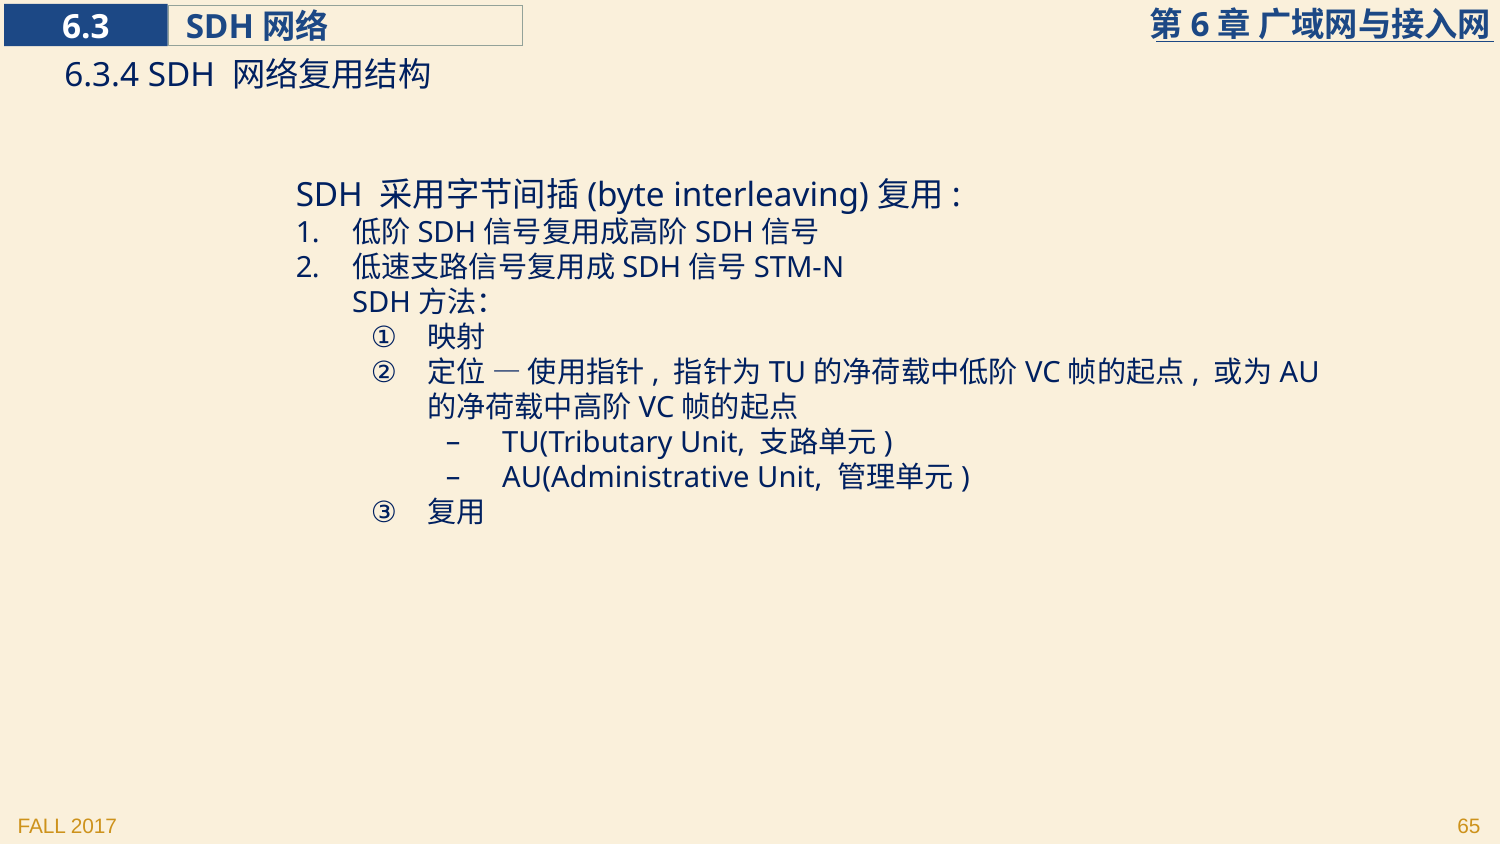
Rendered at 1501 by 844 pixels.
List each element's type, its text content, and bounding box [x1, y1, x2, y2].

text_box 6.3.4 SDH 网络复用结构 [49, 45, 816, 101]
text_box SDH 采用字节间插(byte interleaving)复用: 低阶SDH信号复用成高阶SDH信号 低速支路信号复用成SDH信号STM-N SDH方法： 映射 定位 — 使用指针, 指针为TU的净荷载中低阶VC帧的起点, 或为AU的净荷载中高阶VC帧的起点 TU(Tributary Unit, 支路单元) AU(Administrative Unit, 管理单元) 复用 [281, 166, 1366, 536]
